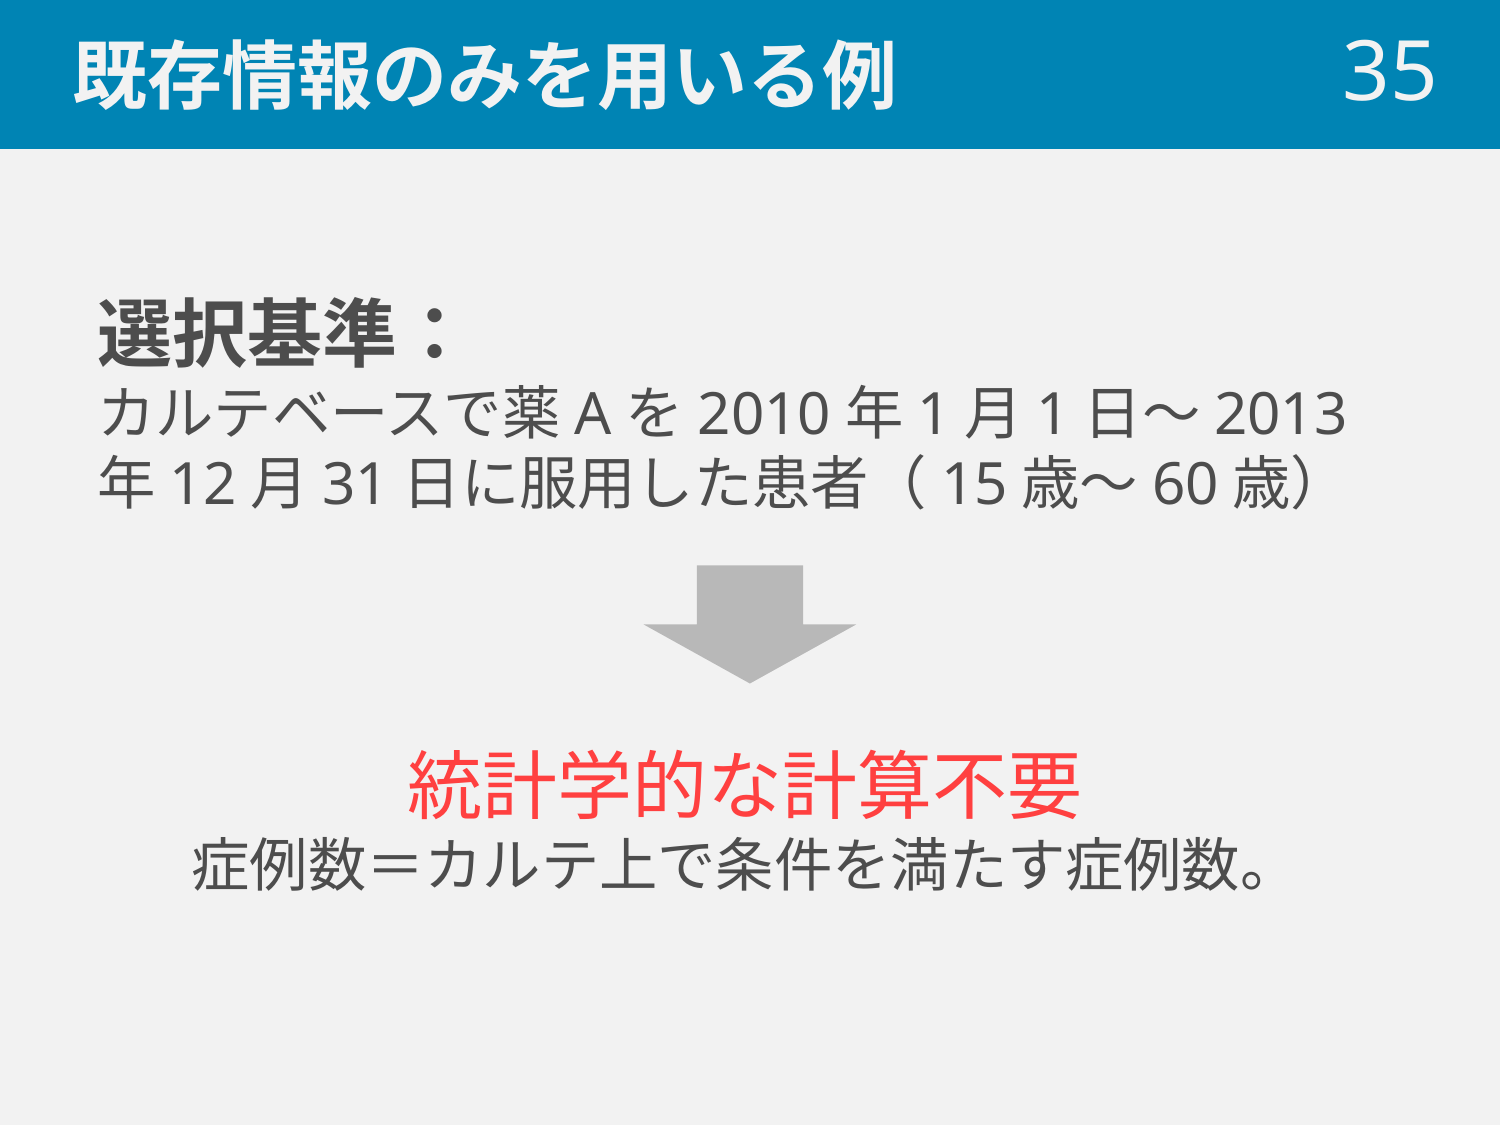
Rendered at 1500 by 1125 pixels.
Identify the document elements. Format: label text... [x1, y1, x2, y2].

slide_number 35 [1162, 26, 1454, 121]
text_box [643, 564, 857, 685]
title 既存情報のみを用いる例 [0, 0, 1500, 149]
text_box 選択基準： カルテベースで薬Aを2010年1月1日～2013年12月31日に服用した患者（15歳～60歳） [82, 278, 1418, 524]
text_box 統計学的な計算不要 症例数＝カルテ上で条件を満たす症例数。 [77, 730, 1413, 906]
